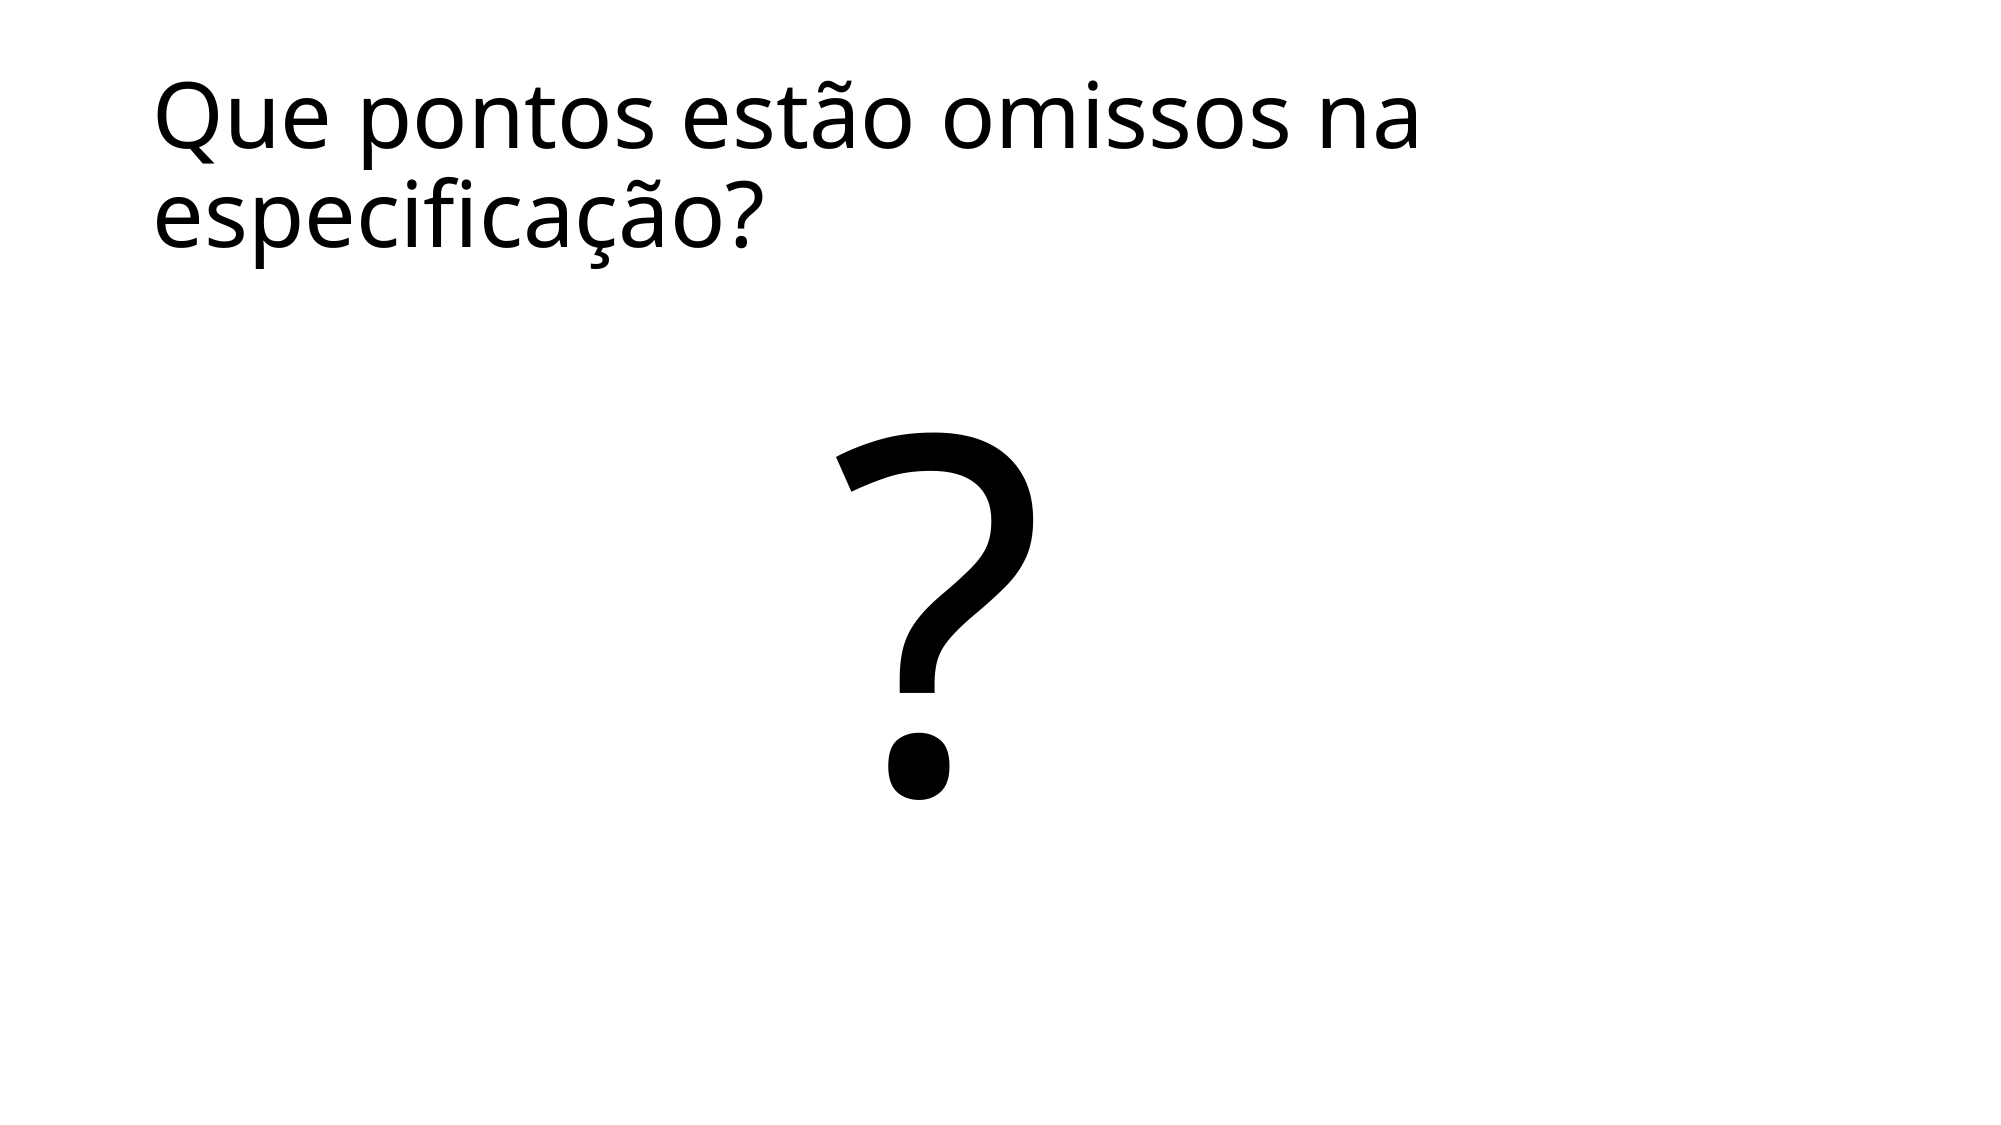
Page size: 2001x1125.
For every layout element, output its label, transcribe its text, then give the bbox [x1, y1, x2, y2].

text_box ? [815, 288, 1062, 901]
title Que pontos estão omissos na especificação? [137, 59, 1863, 278]
